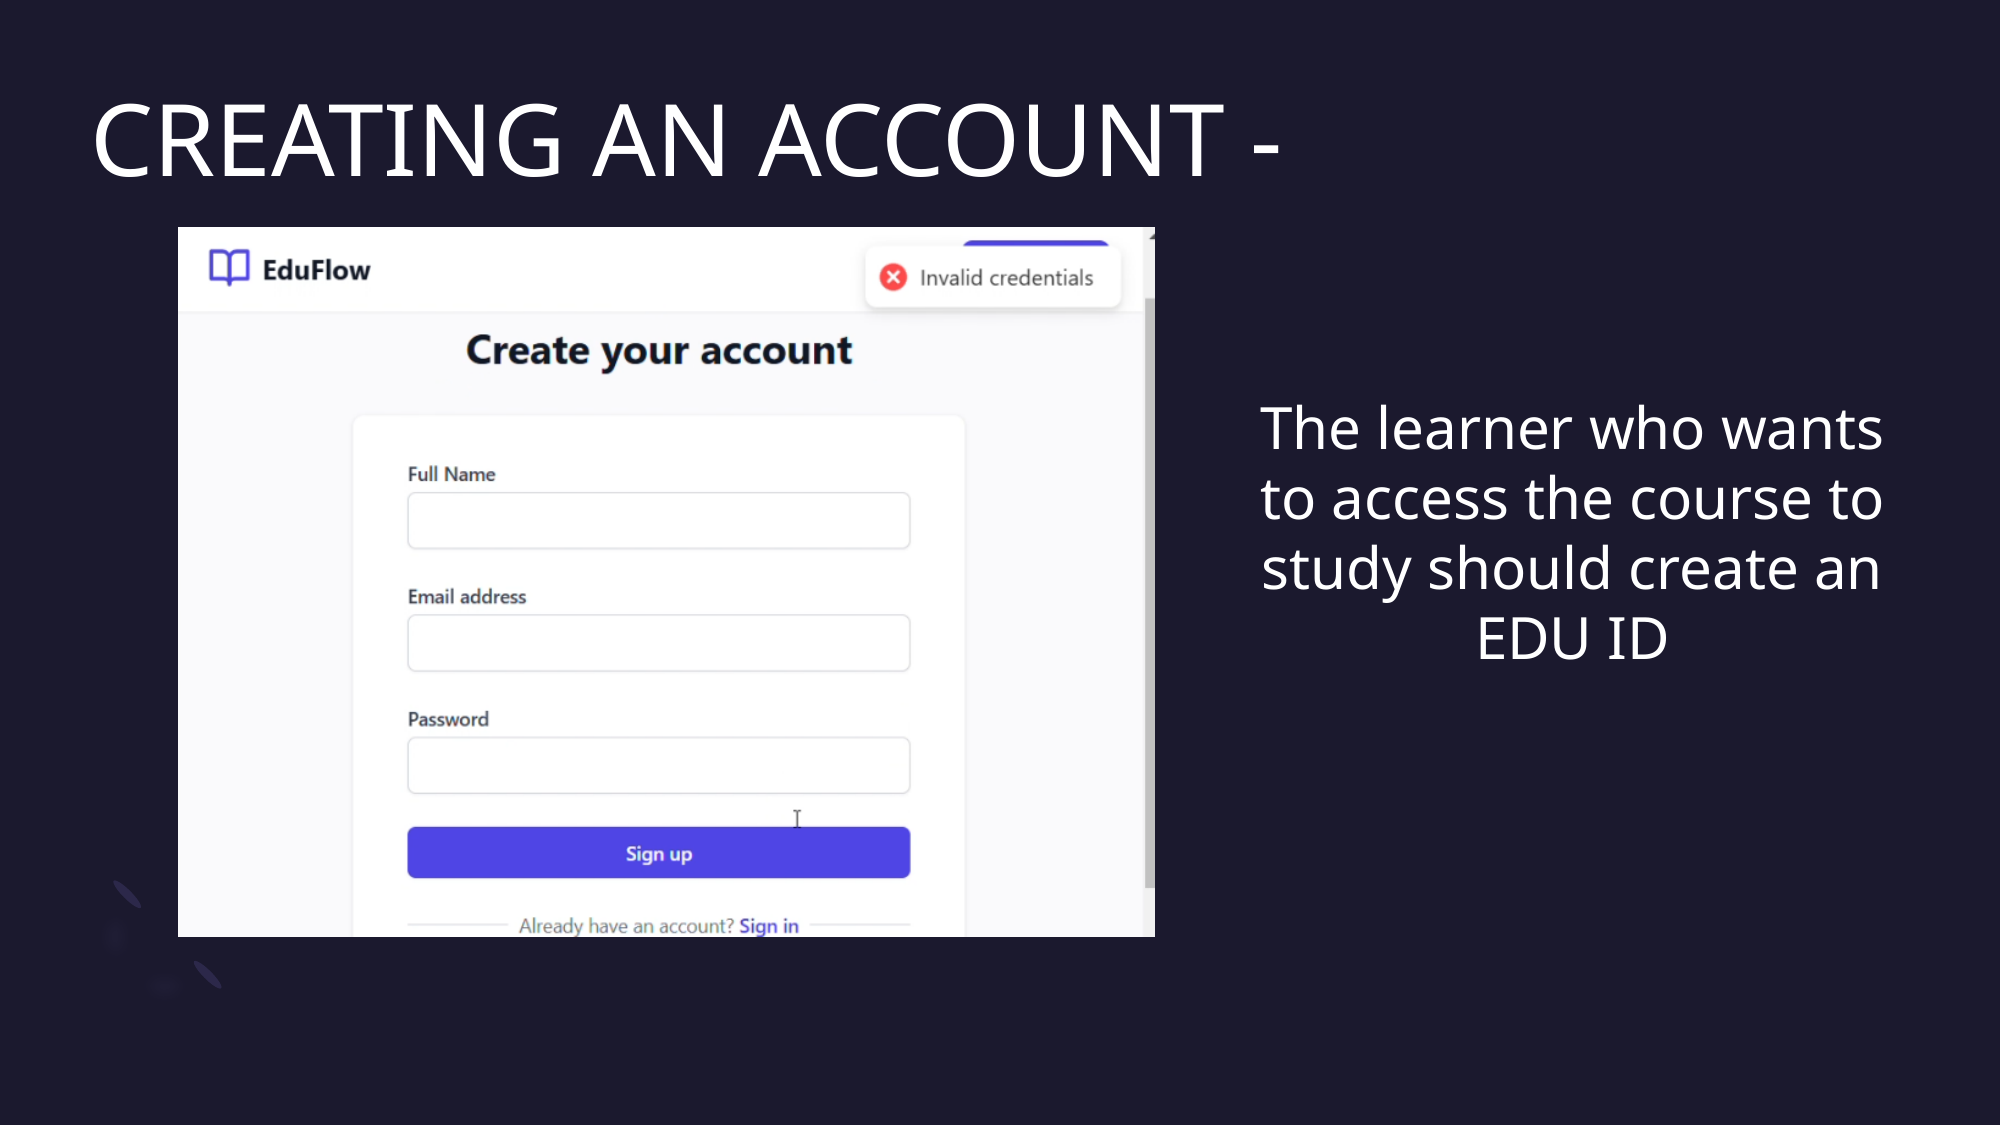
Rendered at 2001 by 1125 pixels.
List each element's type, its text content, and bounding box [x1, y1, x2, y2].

title CREATING AN ACCOUNT - [90, 90, 1387, 204]
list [178, 227, 1155, 937]
text_box The learner who wants to access the course to study should create an EDU ID [1229, 384, 1916, 679]
